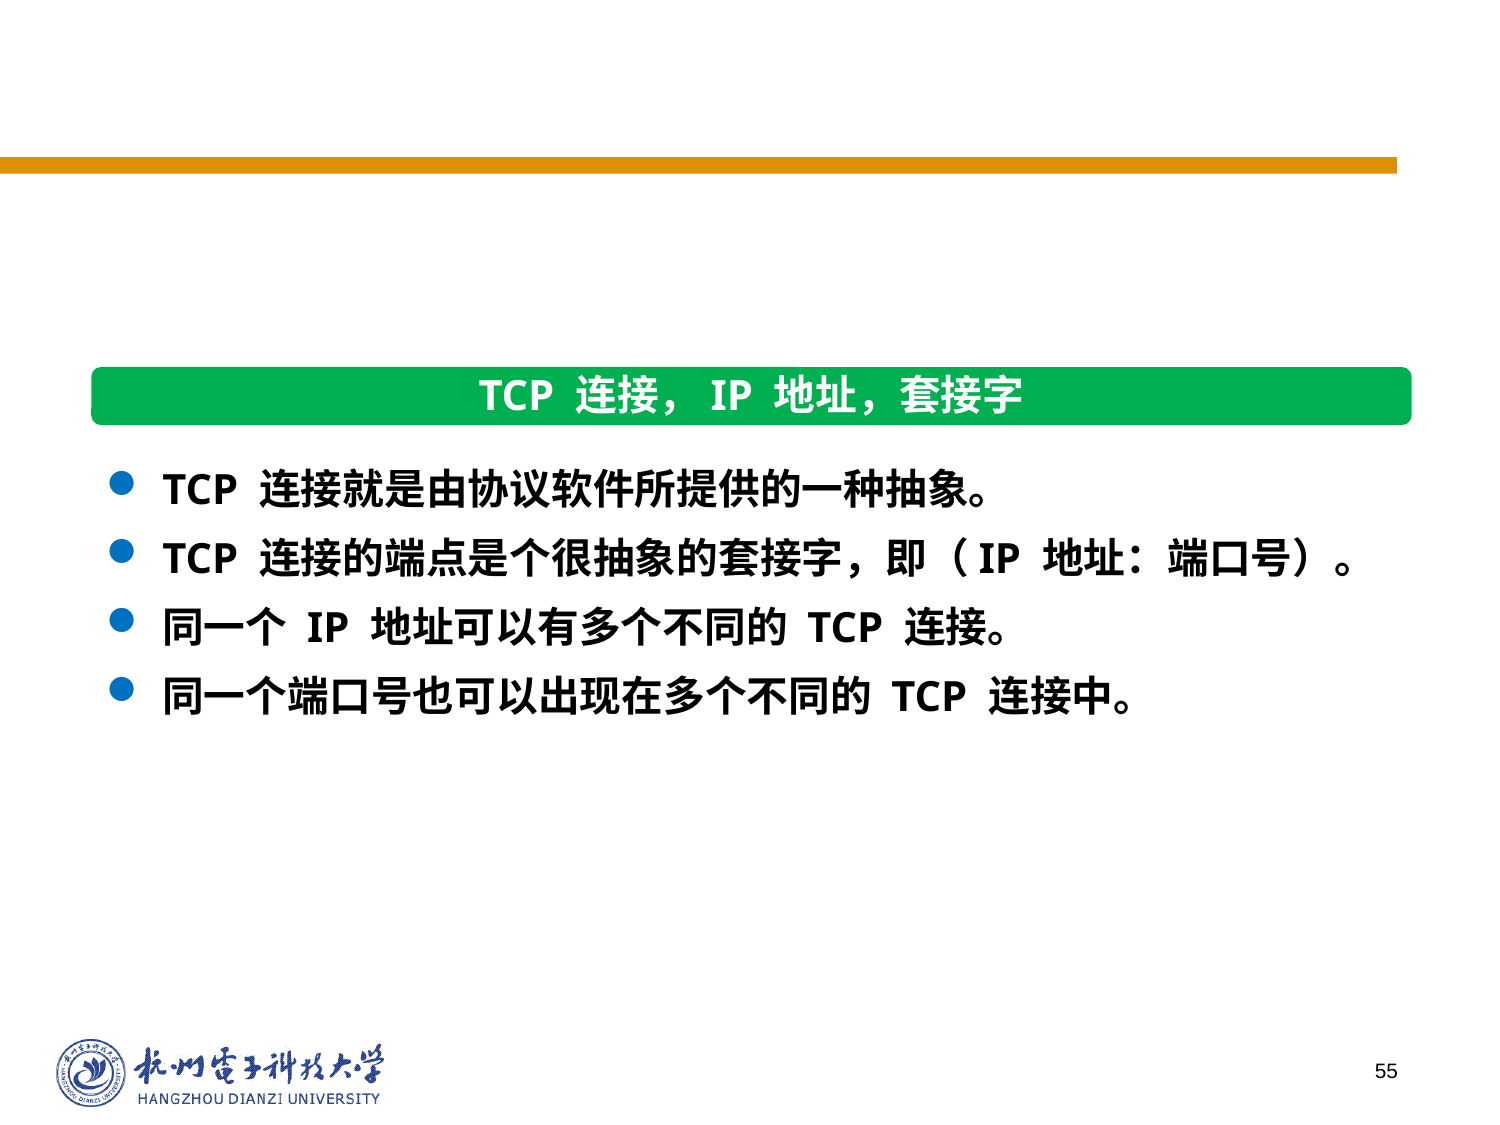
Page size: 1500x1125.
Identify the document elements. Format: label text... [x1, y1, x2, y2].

text_box TCP 连接，IP 地址，套接字 [463, 361, 1040, 427]
text_box TCP 连接就是由协议软件所提供的一种抽象。 TCP 连接的端点是个很抽象的套接字，即（IP 地址：端口号）。 同一个 IP 地址可以有多个不同的 TCP 连接。 同一个端口号也可以出现在多个不同的 TCP 连接中。 [91, 437, 1434, 727]
text_box [91, 366, 463, 426]
picture [55, 1025, 407, 1125]
text_box [1040, 367, 1412, 426]
